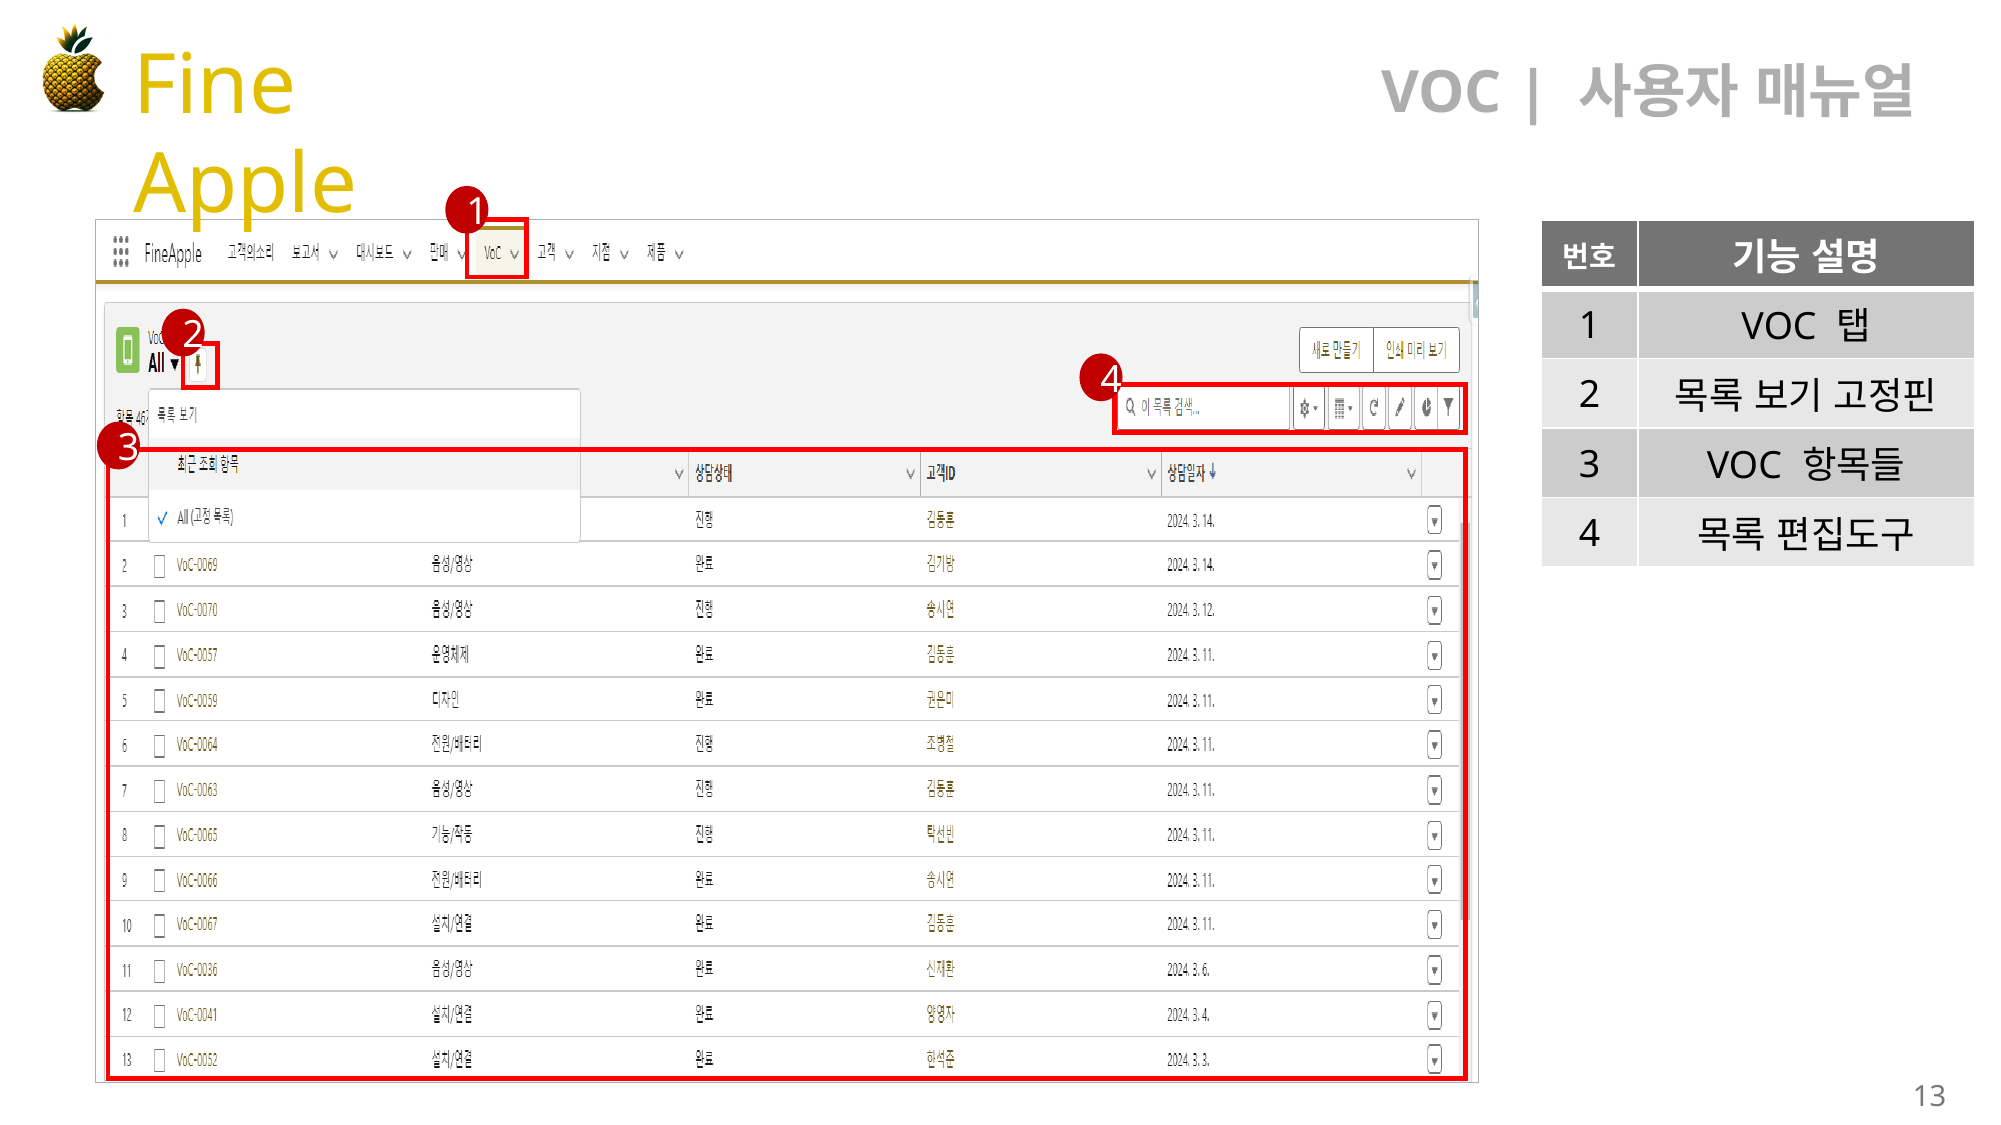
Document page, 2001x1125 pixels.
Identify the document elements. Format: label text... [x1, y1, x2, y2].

table_cell 목록 보기 고정핀 [1639, 359, 1974, 427]
picture [27, 21, 119, 115]
table_cell 목록 편집도구 [1639, 498, 1974, 566]
table_cell 2 [1542, 359, 1637, 427]
table_cell 1 [1542, 292, 1637, 358]
table_header 번호 [1542, 221, 1637, 286]
table_cell 4 [1542, 498, 1637, 566]
text_box Fine Apple [118, 22, 545, 219]
text_box VOC | 사용자 매뉴얼 [1366, 46, 1960, 132]
table_cell VOC 항목들 [1639, 429, 1974, 497]
slide_number 13 [1891, 1067, 1962, 1125]
table_header 기능 설명 [1639, 221, 1974, 286]
picture [94, 219, 1480, 1083]
table_cell VOC 탭 [1639, 292, 1974, 358]
table_cell 3 [1542, 429, 1637, 497]
text_box 1 [443, 184, 490, 219]
